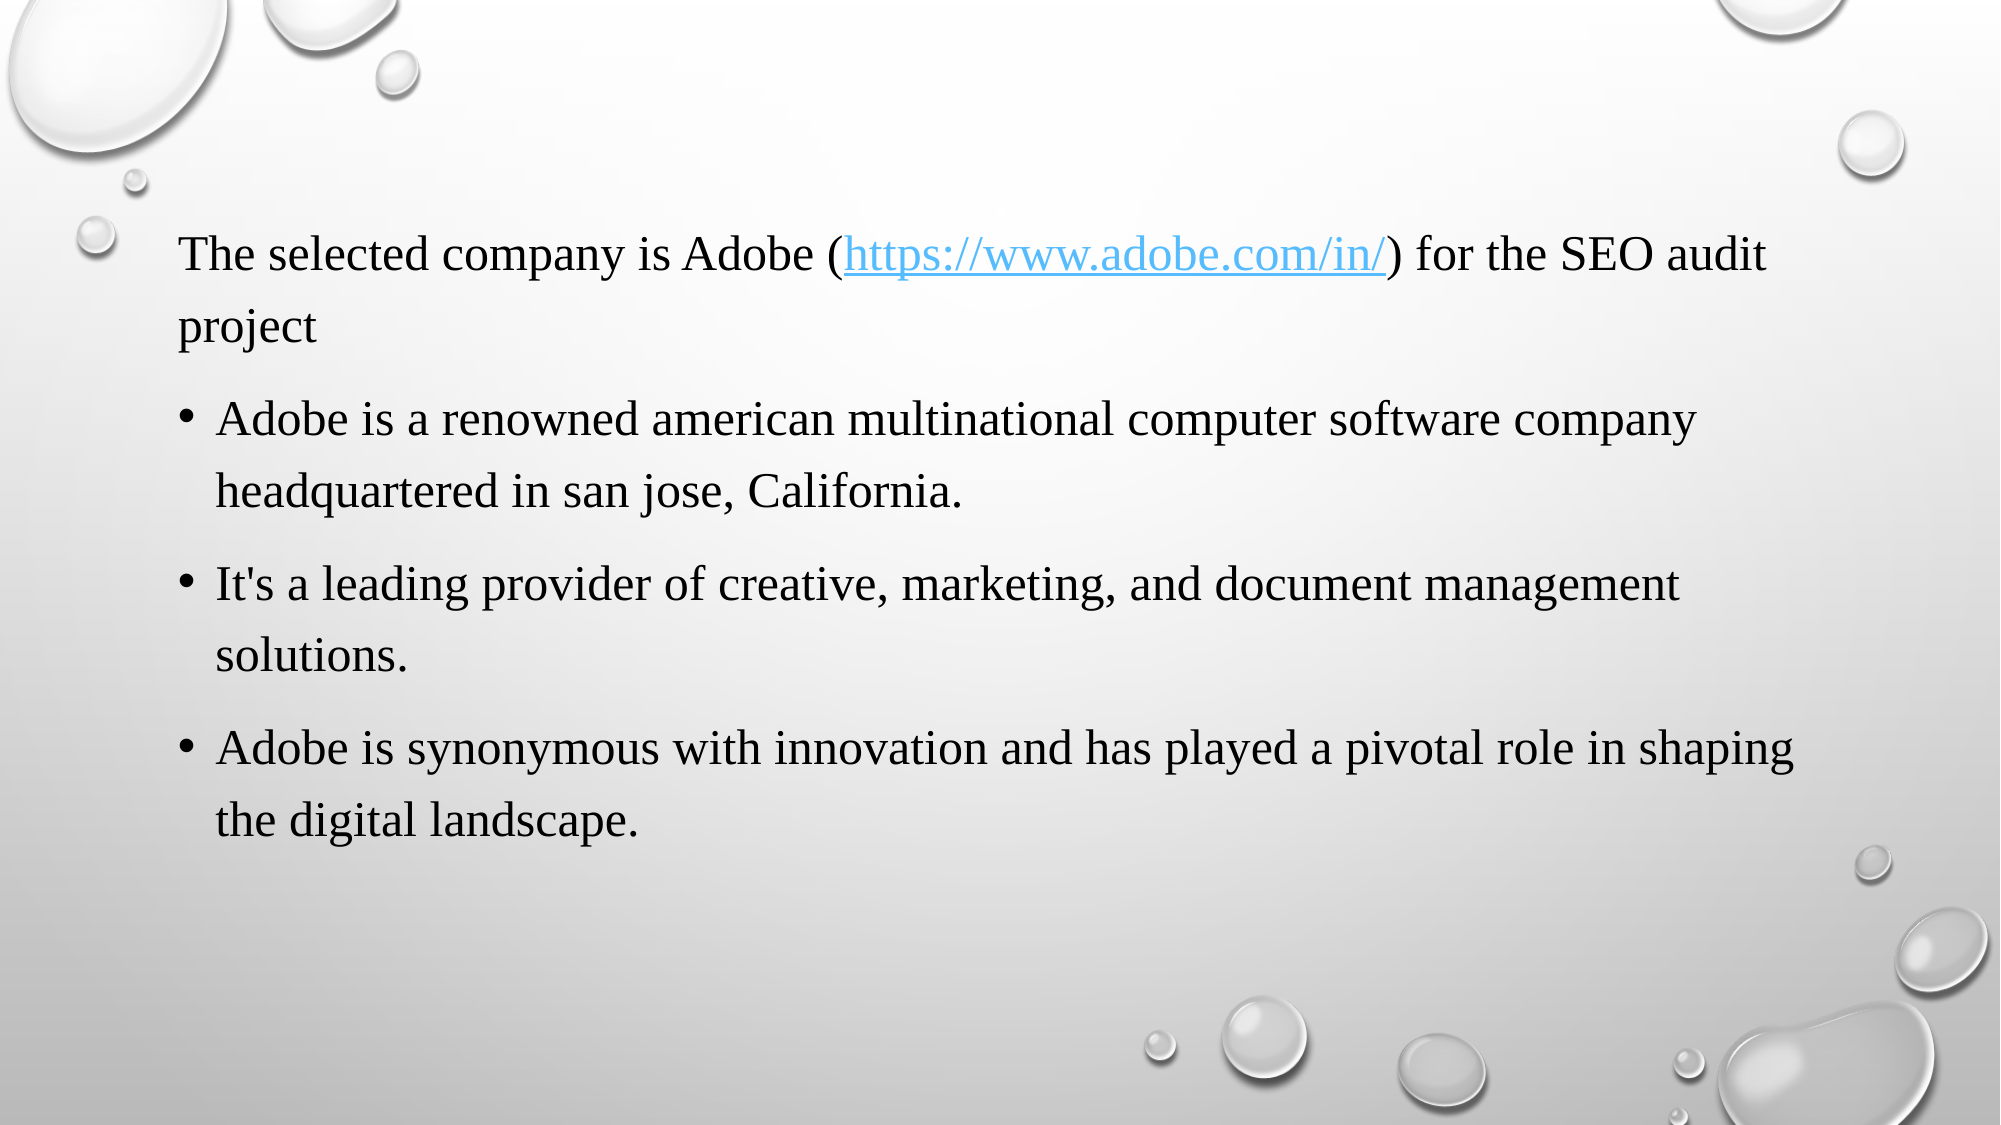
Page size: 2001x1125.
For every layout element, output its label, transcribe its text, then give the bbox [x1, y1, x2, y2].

picture [0, 0, 2000, 1125]
list The selected company is Adobe (https://www.adobe.com/in/) for the SEO audit project Adobe is a renowned american multinational computer software company headquartered in san jose, California. It's a leading provider of creative, marketing, and document management solutions. Adobe is synonymous with innovation and has played a pivotal role in shaping the digital landscape. [162, 200, 1863, 763]
